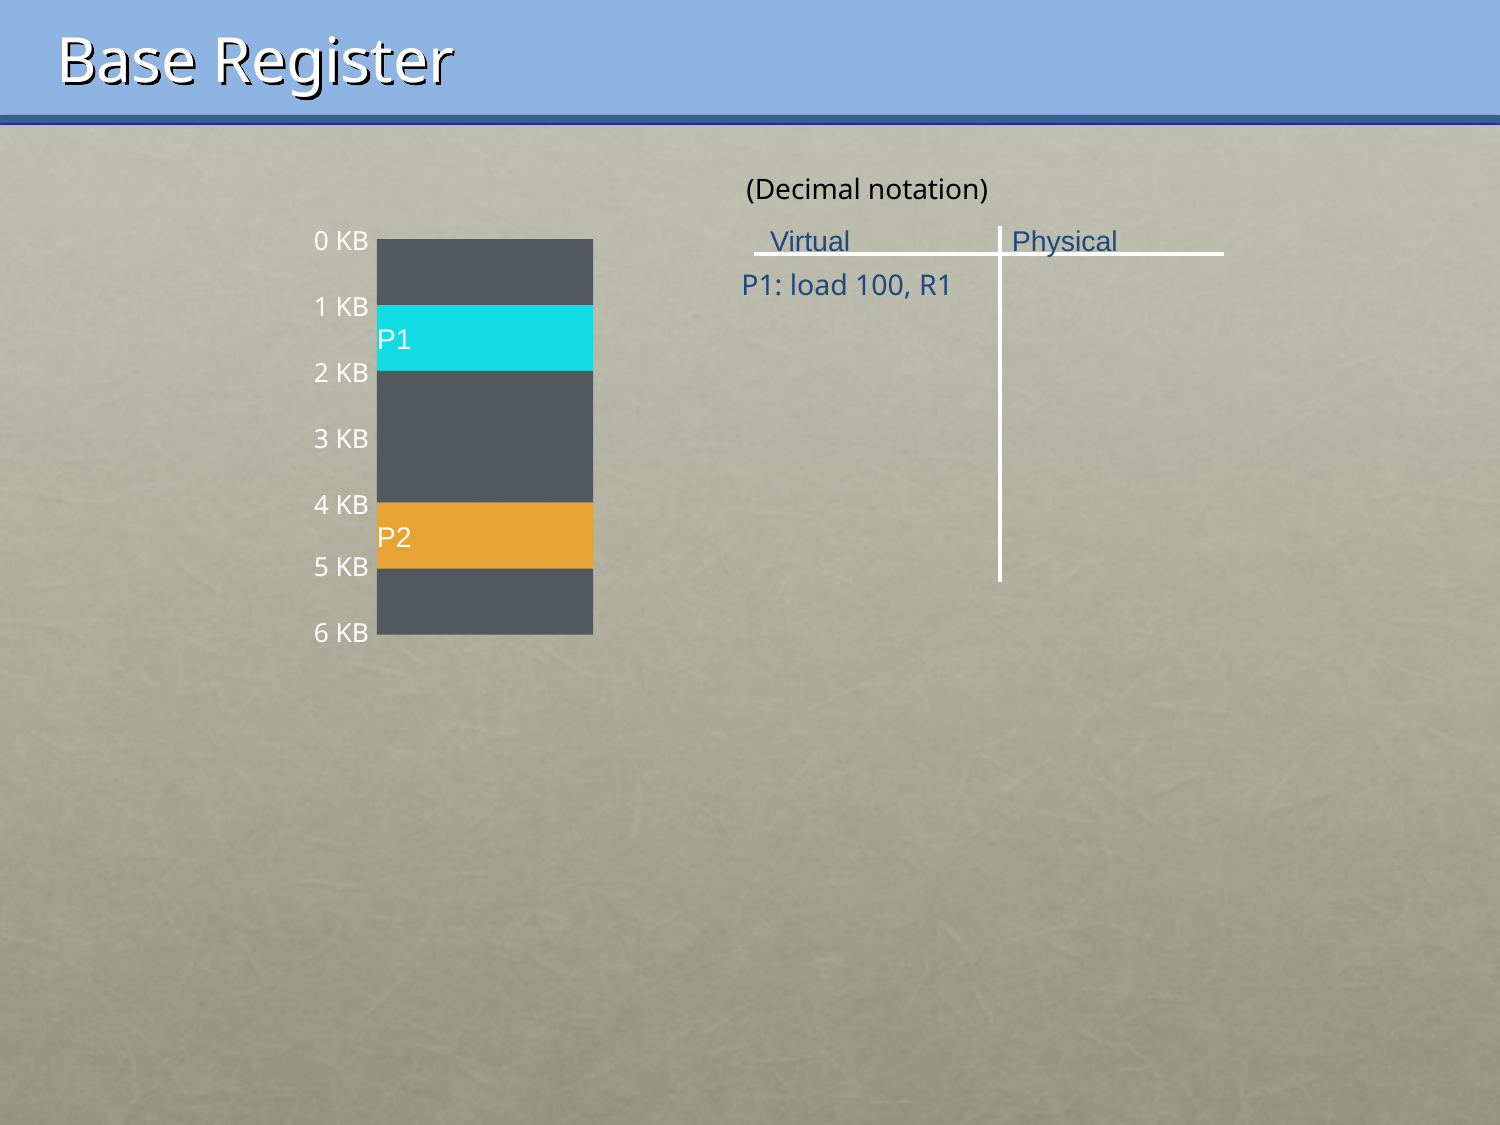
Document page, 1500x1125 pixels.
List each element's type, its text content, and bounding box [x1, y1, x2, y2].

text_box [376, 239, 594, 305]
text_box [376, 436, 594, 502]
text_box [376, 370, 594, 436]
text_box (Decimal notation) [731, 163, 1003, 213]
text_box P1 [376, 305, 594, 370]
text_box Virtual [765, 218, 1000, 262]
text_box P2 [376, 502, 594, 568]
text_box Base Register [35, 9, 1477, 106]
text_box 1 KB [309, 285, 374, 326]
text_box 6 KB [309, 612, 374, 653]
text_box P1: load 100, R1 [736, 262, 989, 306]
text_box Physical [1007, 218, 1242, 262]
text_box 0 KB [309, 219, 374, 261]
text_box 3 KB [309, 417, 374, 458]
text_box 4 KB [309, 483, 374, 524]
text_box 2 KB [309, 351, 374, 392]
text_box 5 KB [309, 546, 374, 587]
picture [0, 125, 1500, 1125]
text_box [376, 568, 594, 635]
